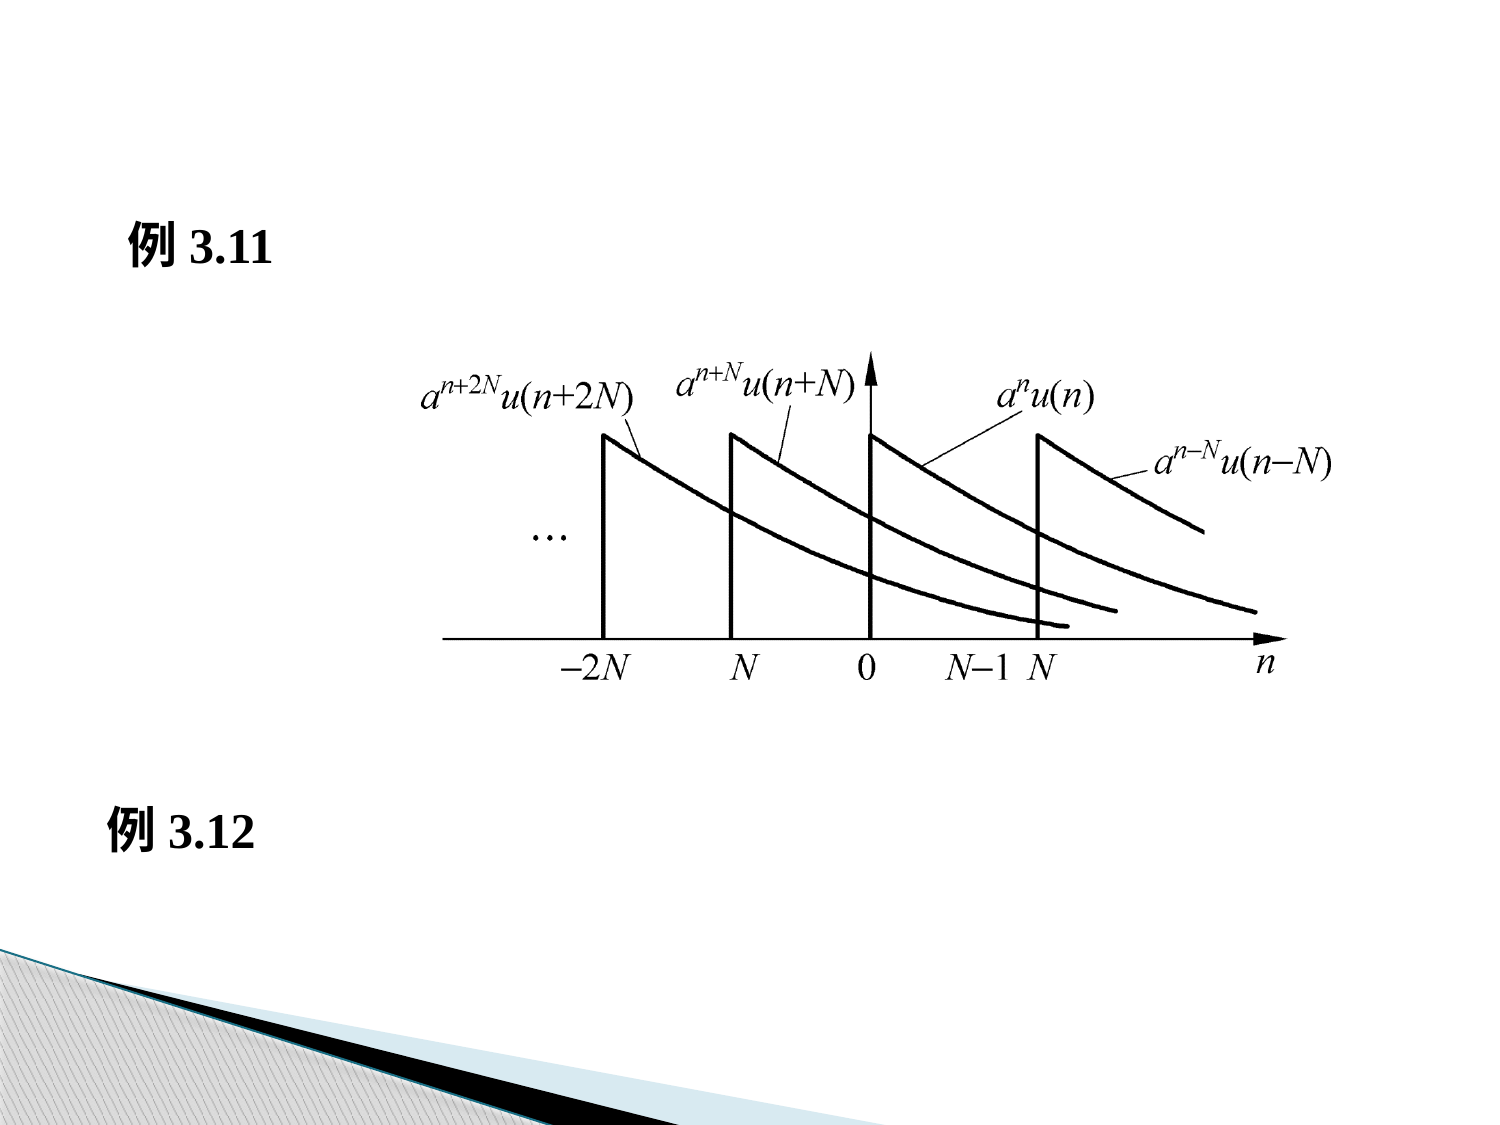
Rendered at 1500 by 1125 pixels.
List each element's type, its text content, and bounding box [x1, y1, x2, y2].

text_box 例3.11 [112, 175, 289, 281]
picture [421, 351, 1331, 680]
text_box 例3.12 [91, 761, 271, 867]
